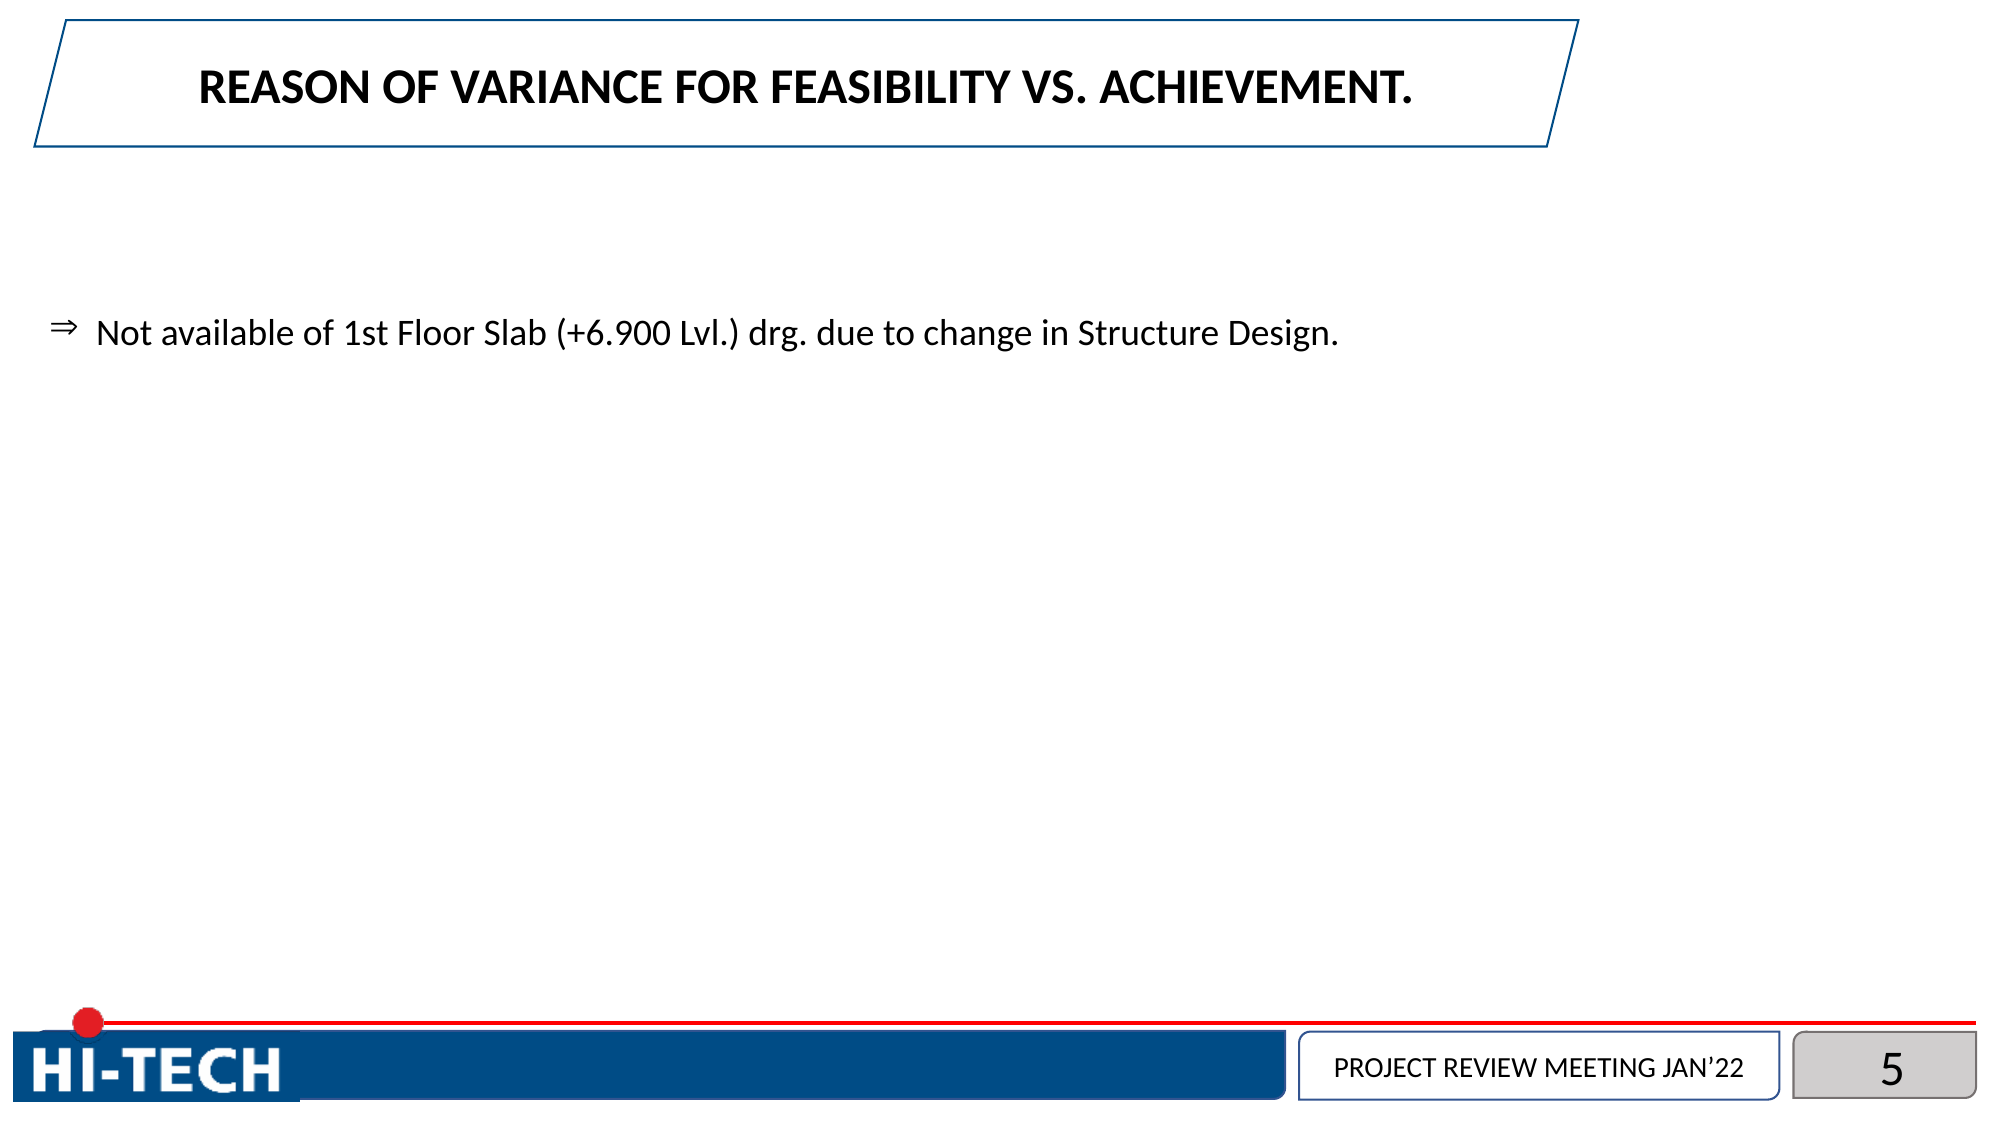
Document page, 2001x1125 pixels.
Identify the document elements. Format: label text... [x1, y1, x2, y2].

picture [13, 1005, 300, 1102]
text_box Not available of 1st Floor Slab (+6.900 Lvl.) drg. due to change in Structure Design. [34, 210, 1976, 451]
text_box [300, 1029, 1287, 1100]
text_box PROJECT REVIEW MEETING JAN’22 [1298, 1030, 1781, 1101]
slide_number 5 [1779, 1034, 1920, 1095]
text_box REASON OF VARIANCE FOR FEASIBILITY VS. ACHIEVEMENT. [33, 19, 1580, 148]
text_box [1792, 1030, 1978, 1099]
